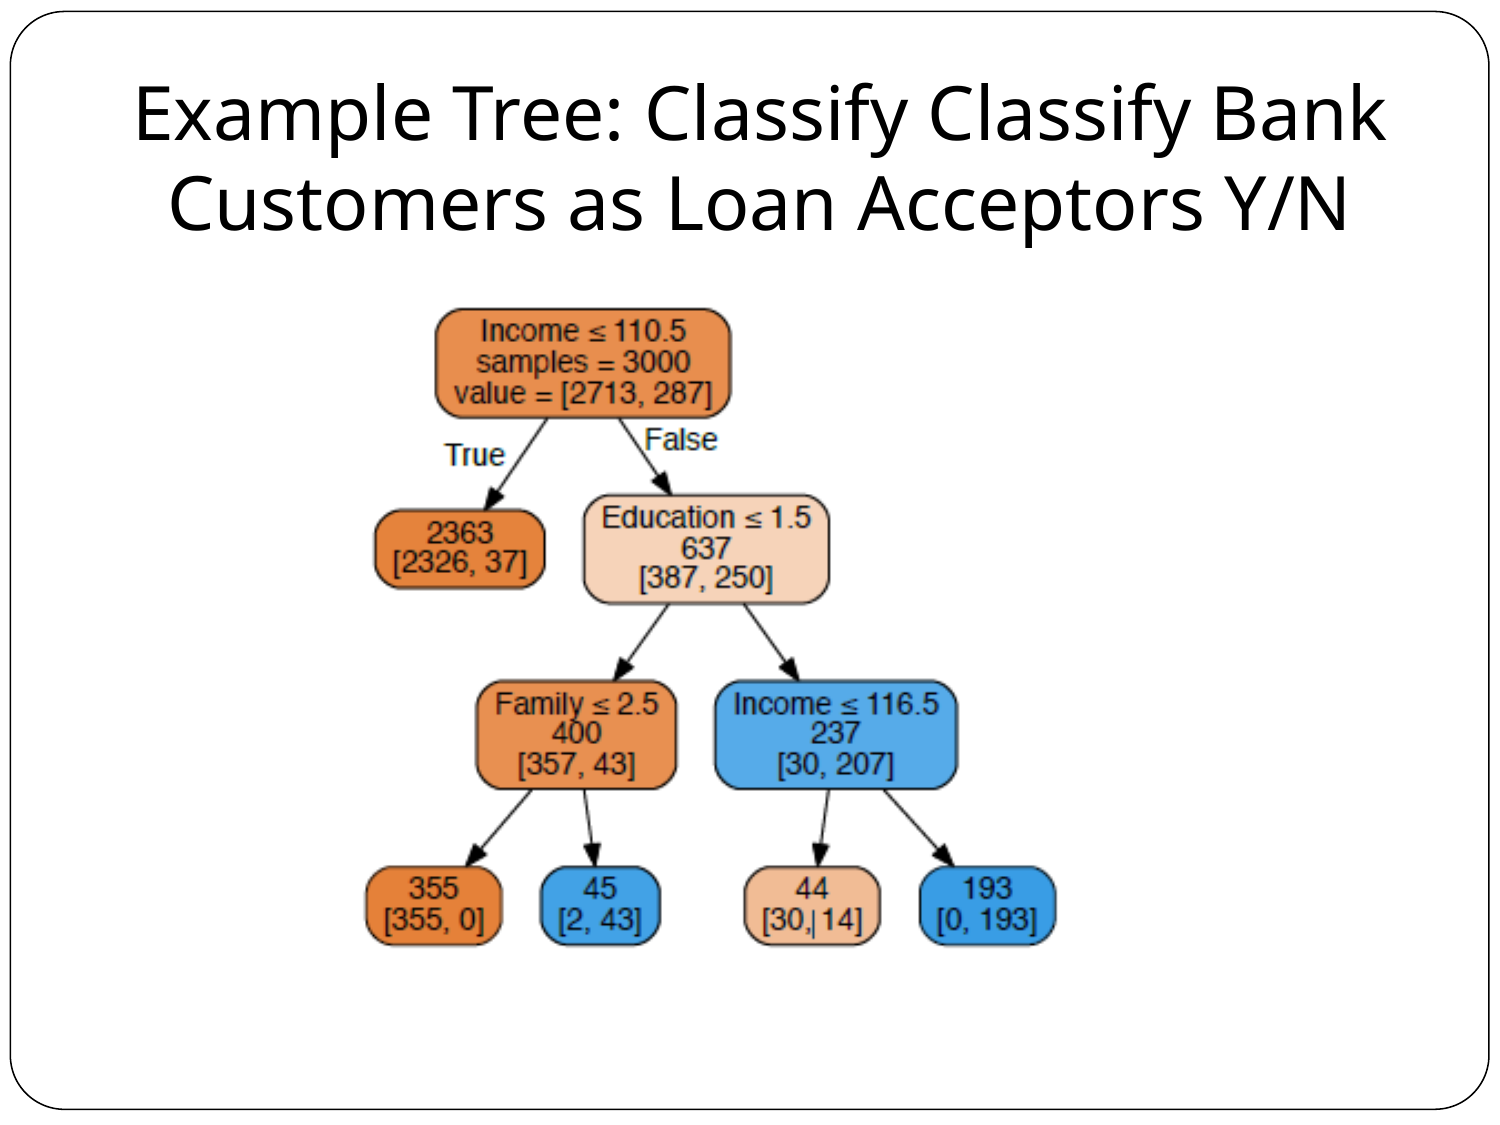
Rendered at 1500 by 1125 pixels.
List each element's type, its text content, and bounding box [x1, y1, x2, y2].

picture [333, 282, 1124, 995]
text_box Example Tree: Classify Classify Bank Customers as Loan Acceptors Y/N [101, 50, 1419, 171]
